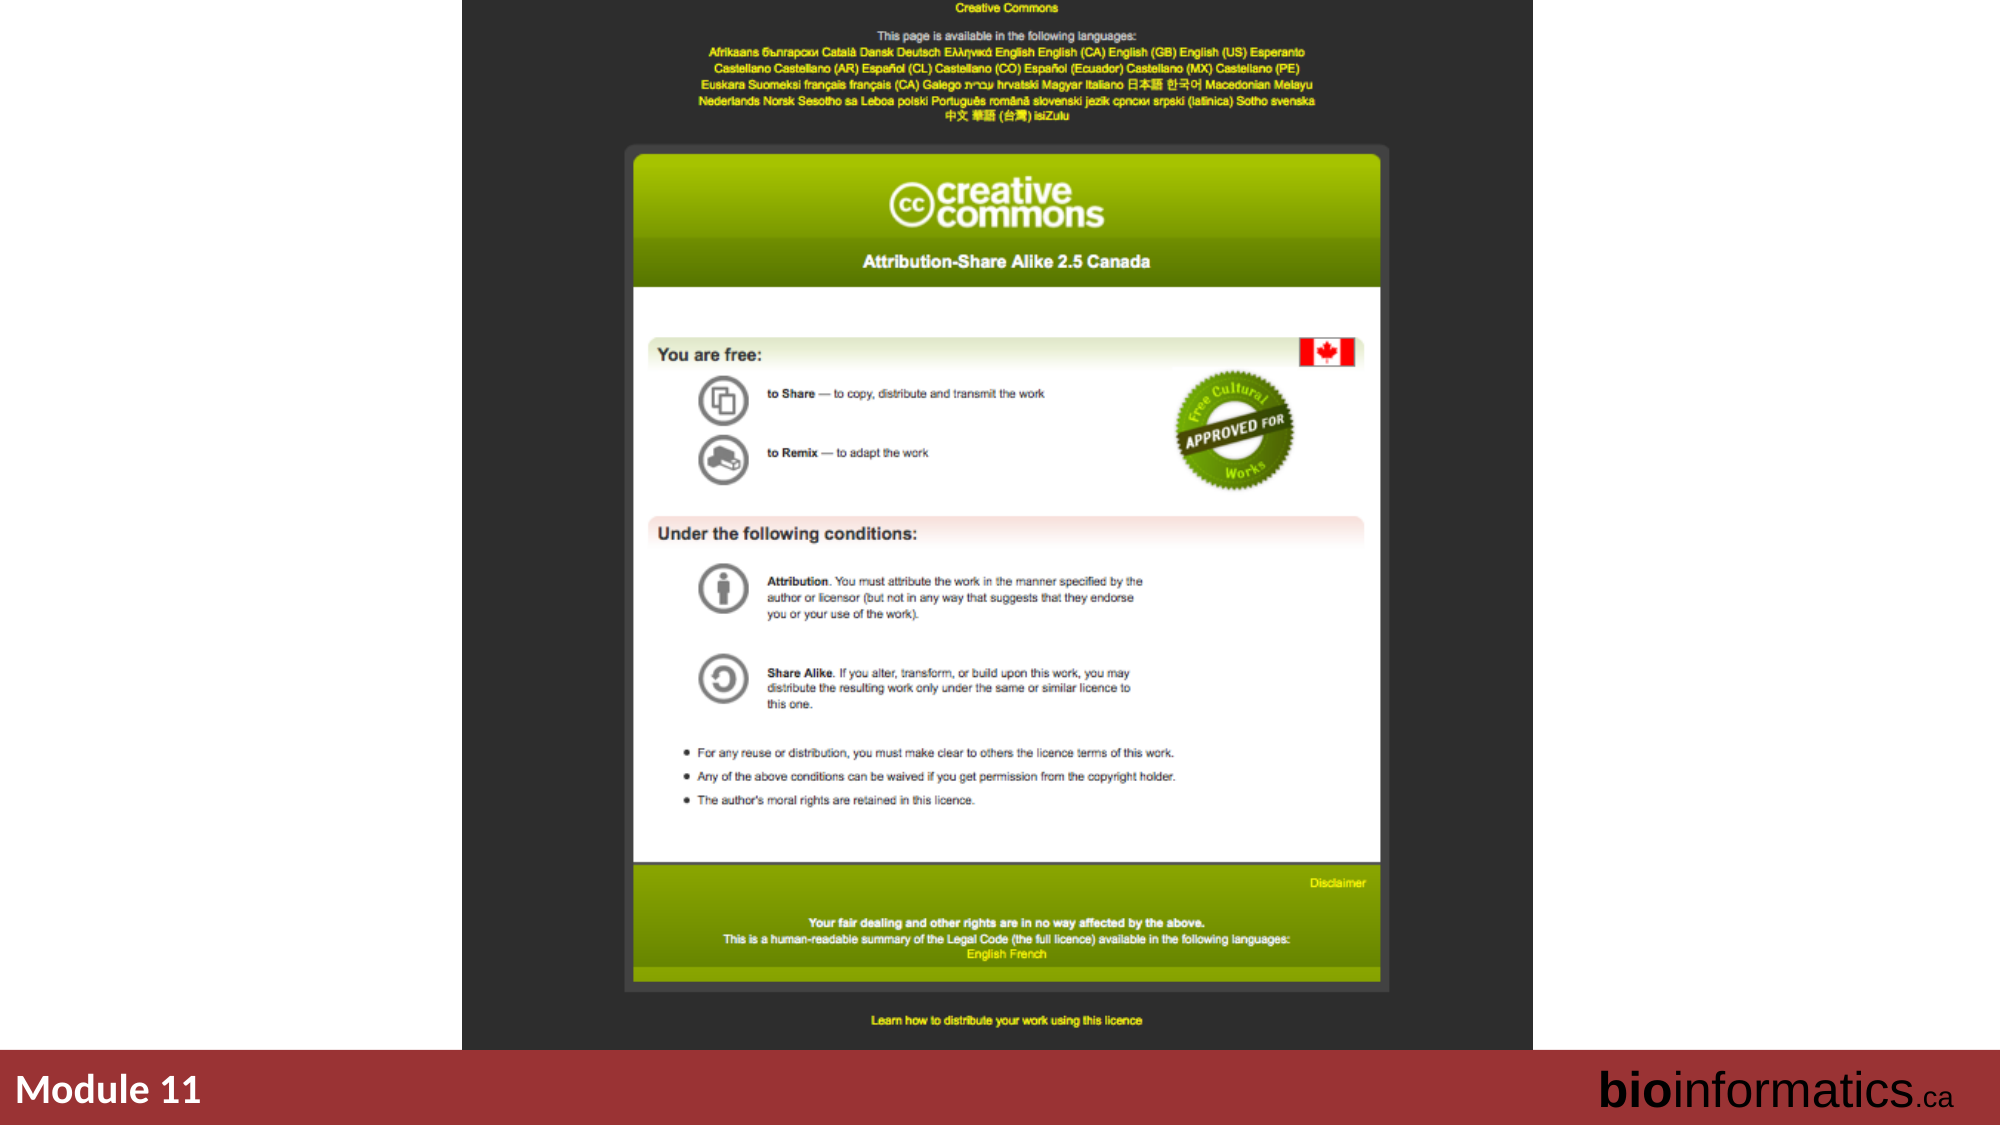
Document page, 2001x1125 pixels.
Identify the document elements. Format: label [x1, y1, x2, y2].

picture [462, 0, 1533, 1050]
